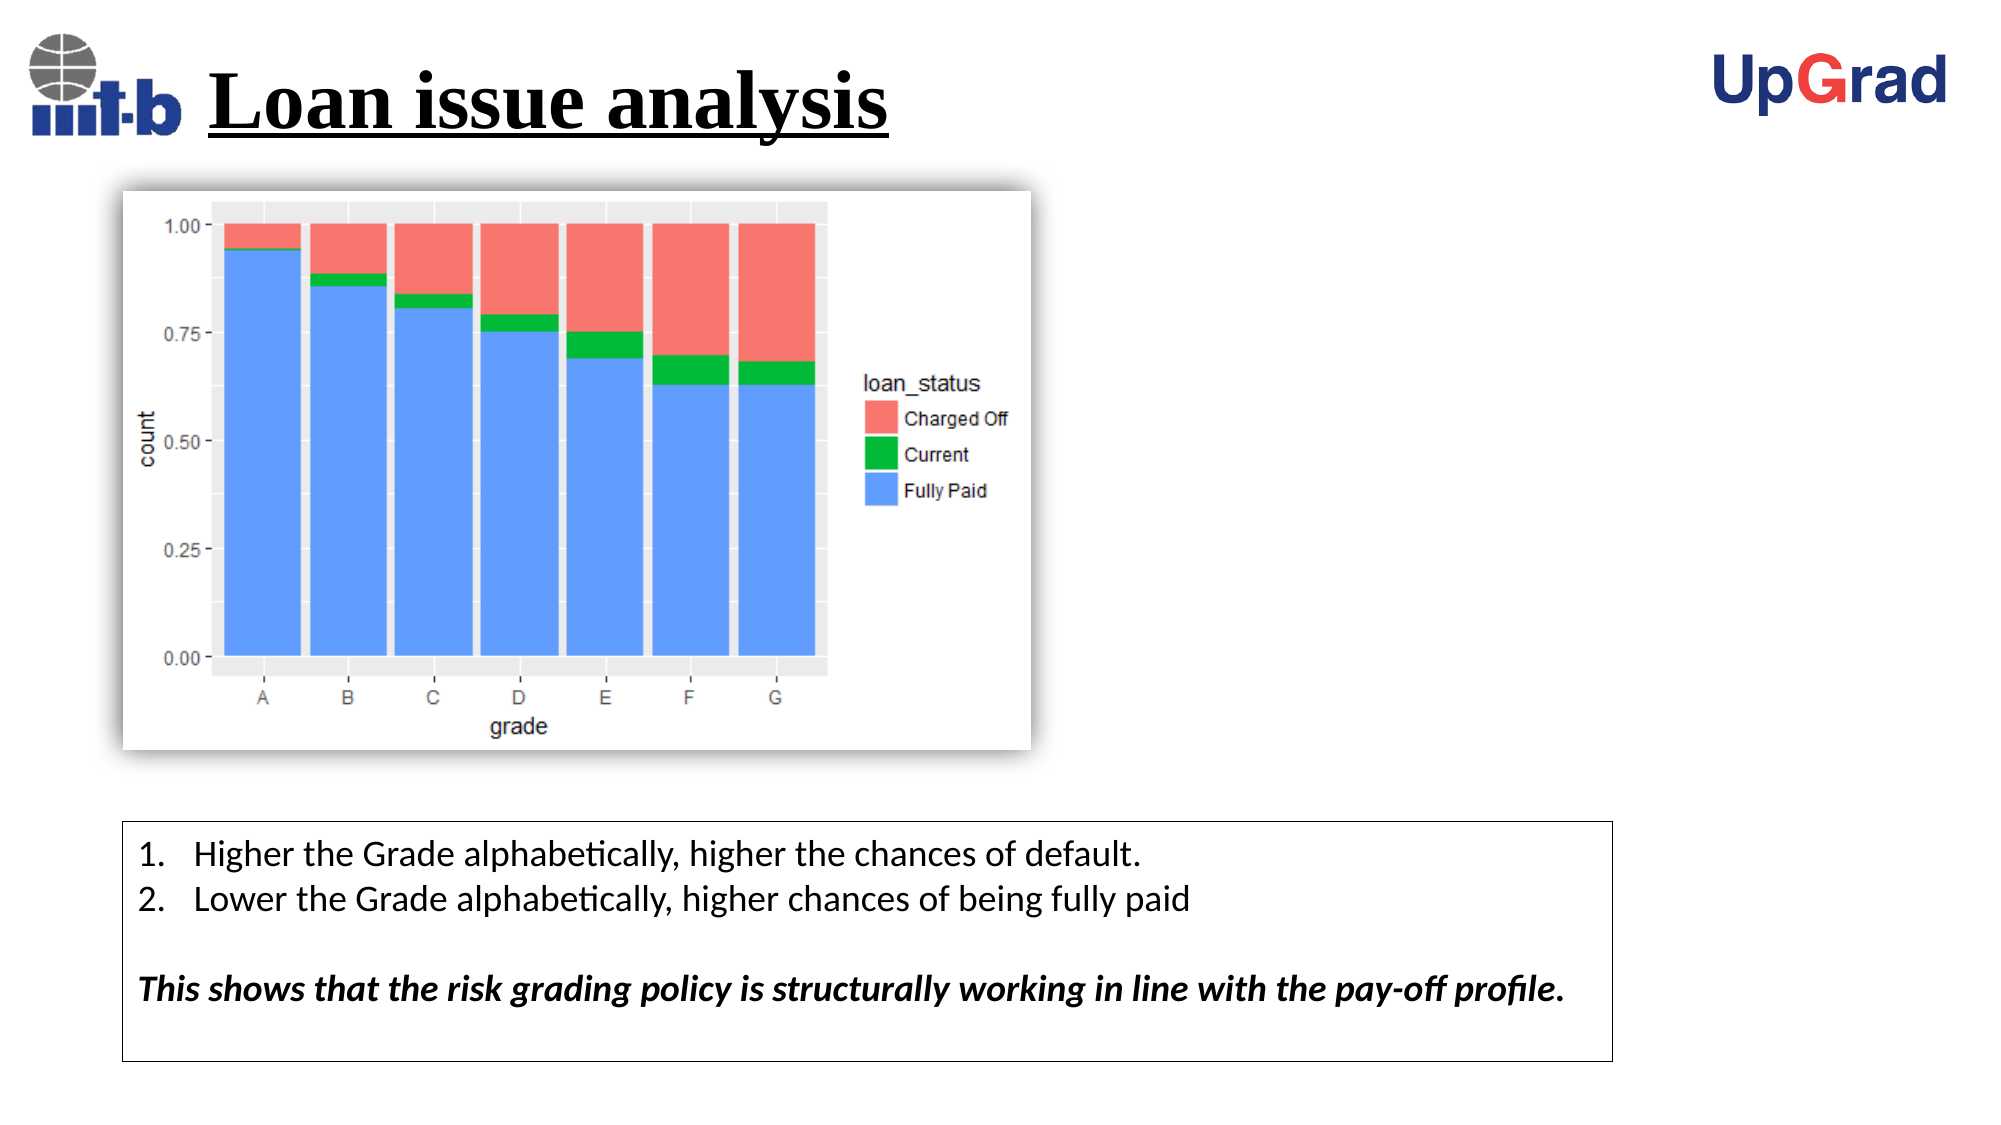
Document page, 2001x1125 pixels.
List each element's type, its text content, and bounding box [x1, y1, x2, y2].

text_box Higher the Grade alphabetically, higher the chances of default. Lower the Grade alphabetically, higher chances of being fully paid This shows that the risk grading policy is structurally working in line with the pay-off profile. [122, 821, 1613, 1062]
title Loan issue analysis [193, 49, 1721, 155]
picture [1721, 53, 1952, 116]
picture [0, 29, 208, 163]
picture [122, 191, 1031, 750]
